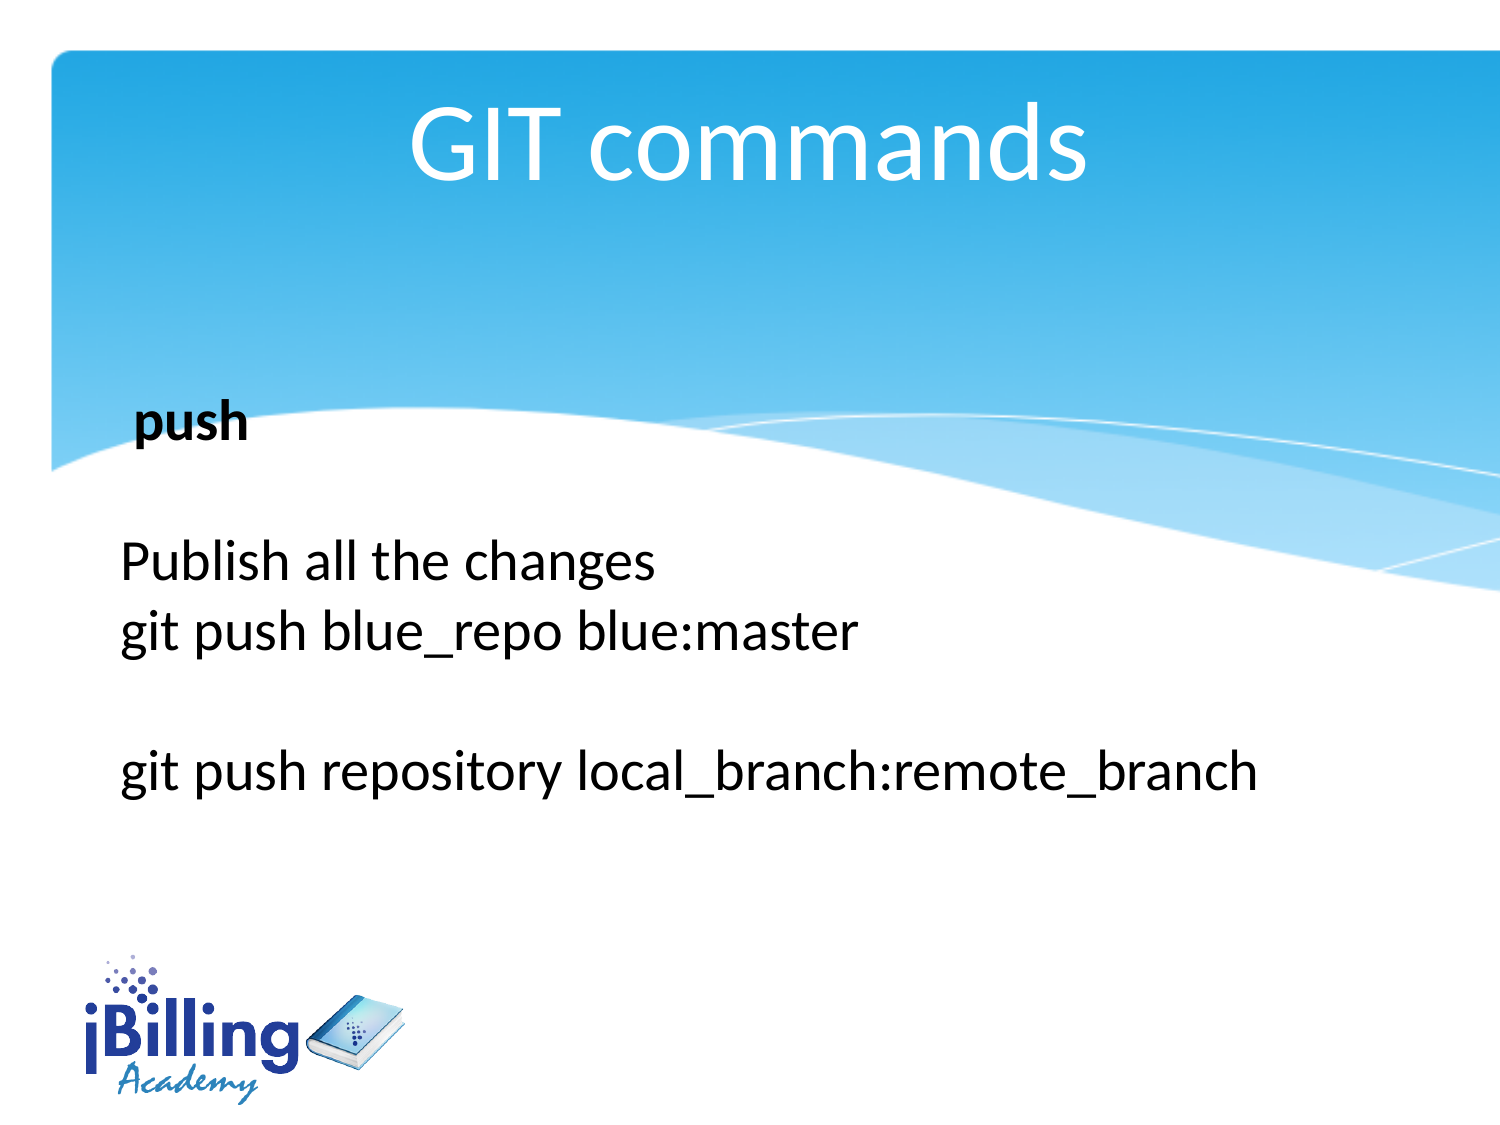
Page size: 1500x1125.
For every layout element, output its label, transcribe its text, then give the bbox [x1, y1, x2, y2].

text_box GIT commands [144, 60, 1354, 210]
picture [0, 0, 1500, 1125]
text_box push Publish all the changes git push blue_repo blue:master git push repository local_branch:remote_branch [105, 374, 1354, 871]
